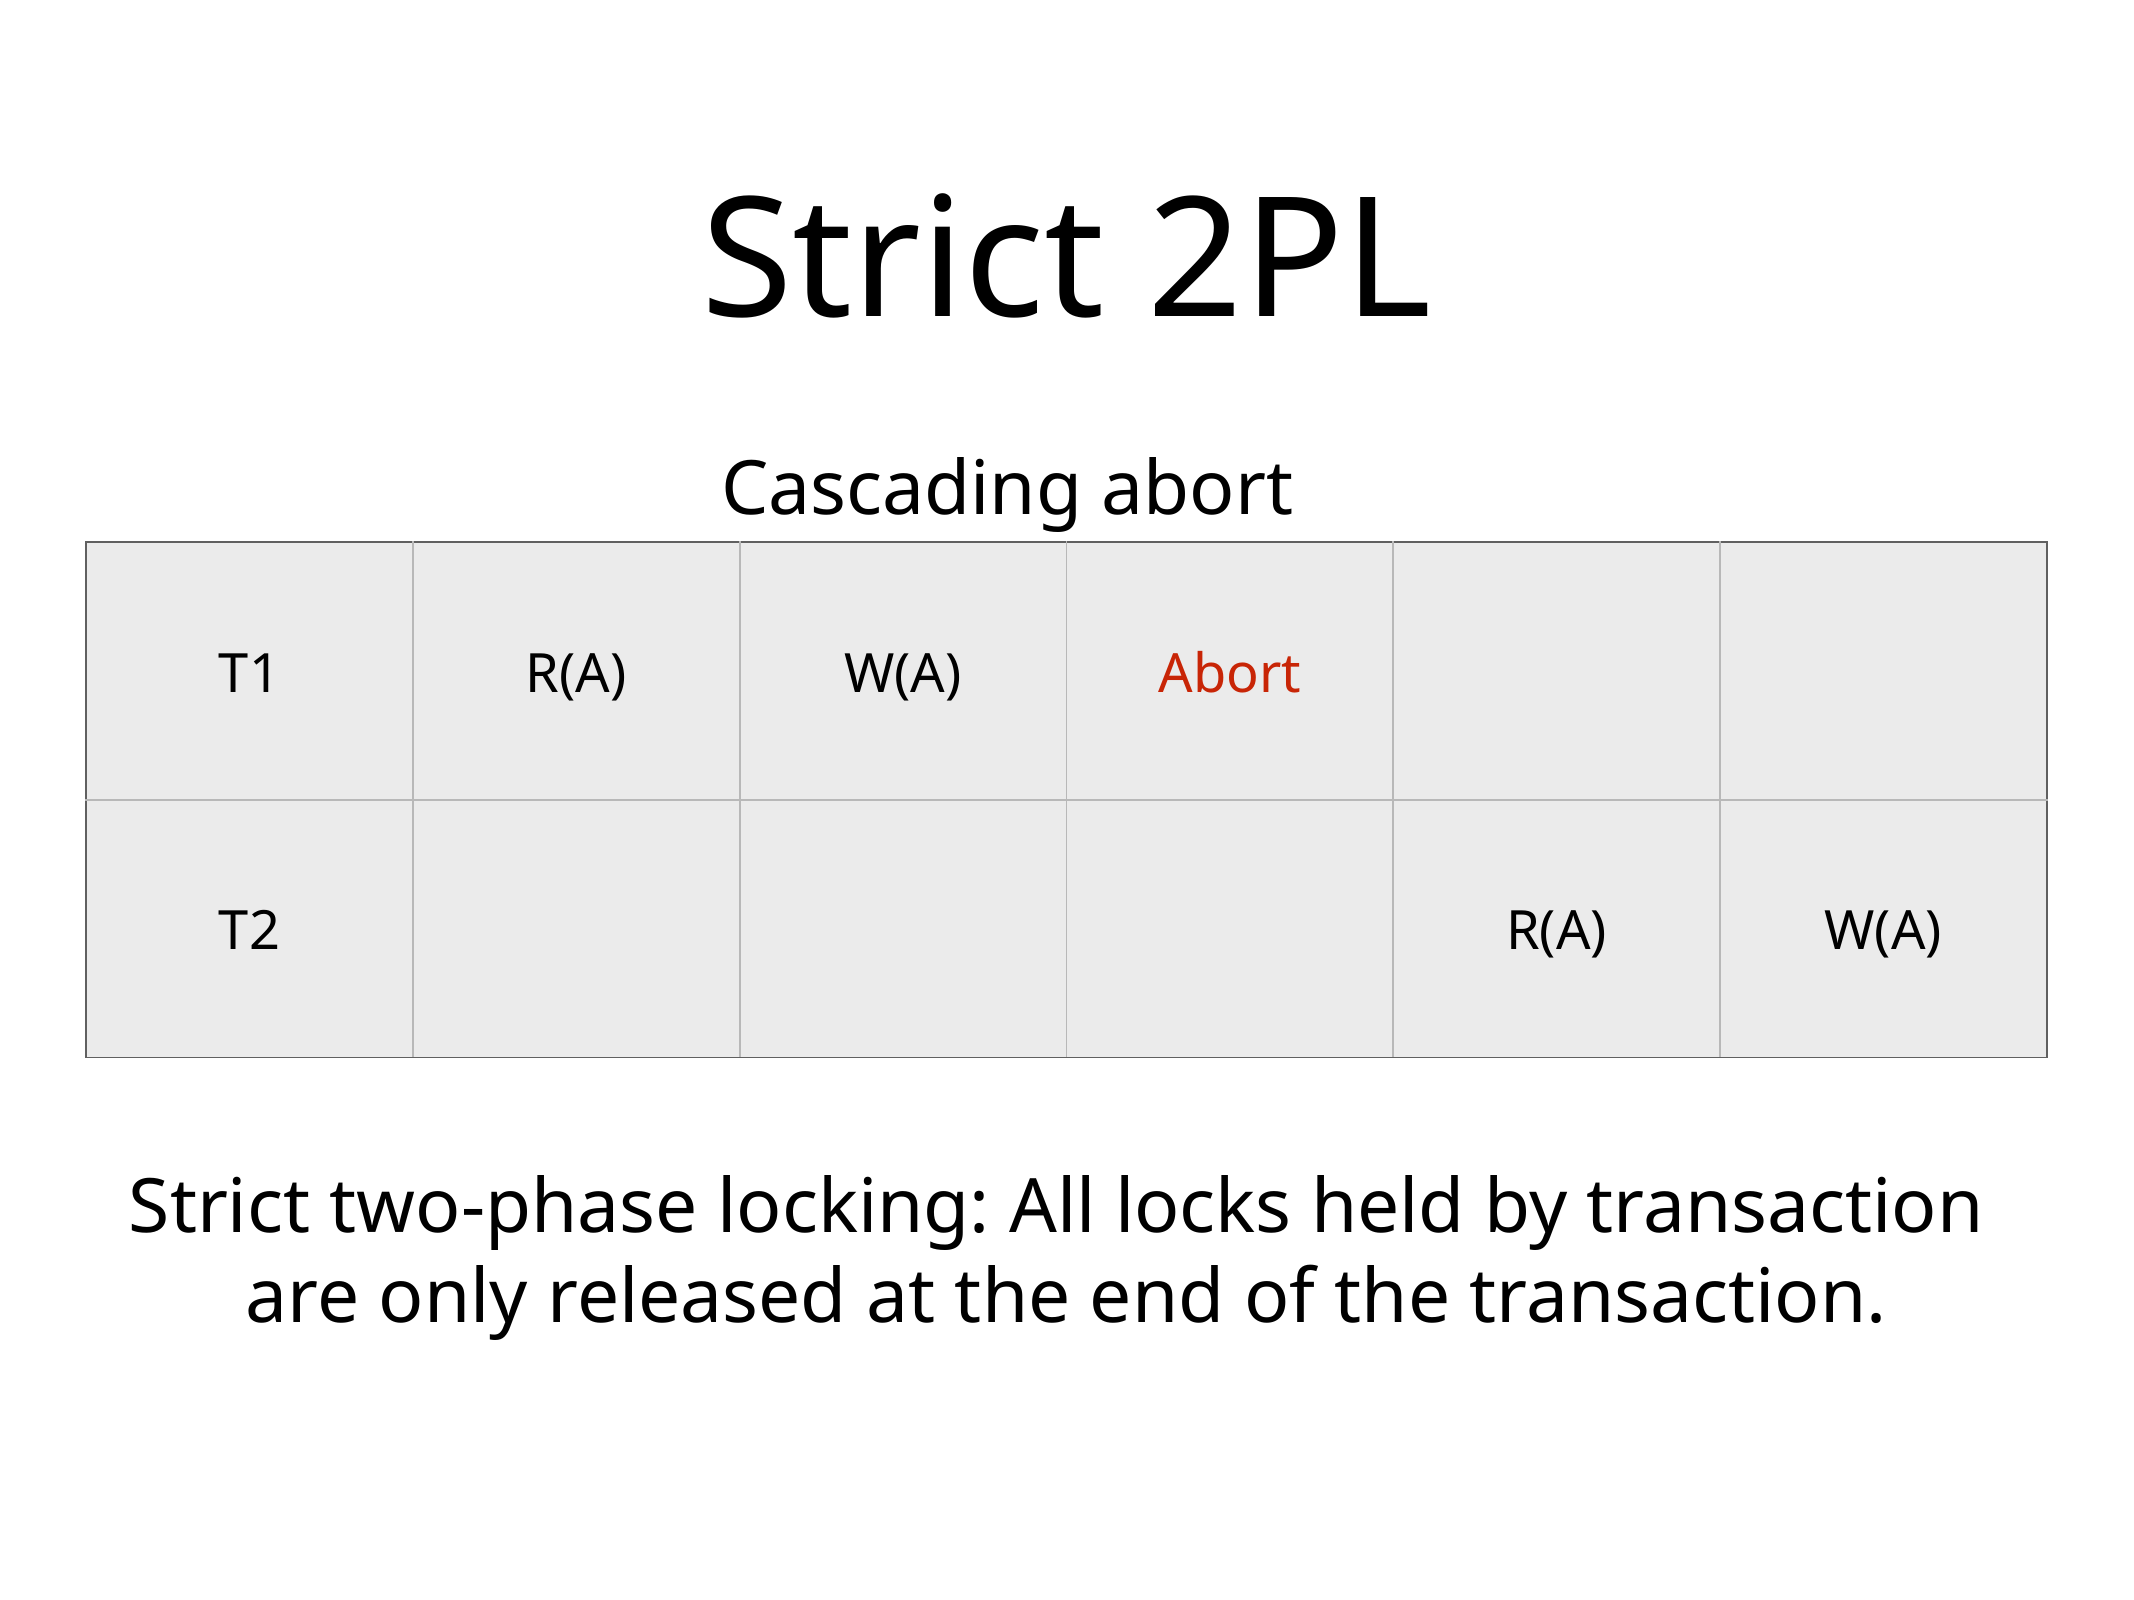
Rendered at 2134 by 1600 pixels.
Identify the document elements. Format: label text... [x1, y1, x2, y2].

text_box Strict two-phase locking: All locks held by transaction are only released at the end of the transaction. [120, 1149, 2013, 1346]
table_header R(A) [414, 543, 739, 799]
table_cell W(A) [1721, 801, 2046, 1057]
table_header [1394, 543, 1719, 799]
table_header Abort [1067, 543, 1392, 799]
table_header [1721, 543, 2046, 799]
table_cell [1067, 801, 1392, 1057]
table_cell T2 [87, 801, 412, 1057]
table_cell [414, 801, 739, 1057]
table_cell R(A) [1394, 801, 1719, 1057]
title Strict 2PL [155, 72, 1978, 428]
table_header T1 [87, 543, 412, 799]
table_header W(A) [741, 543, 1066, 799]
table_cell [741, 801, 1066, 1057]
text_box Cascading abort [712, 430, 1303, 538]
